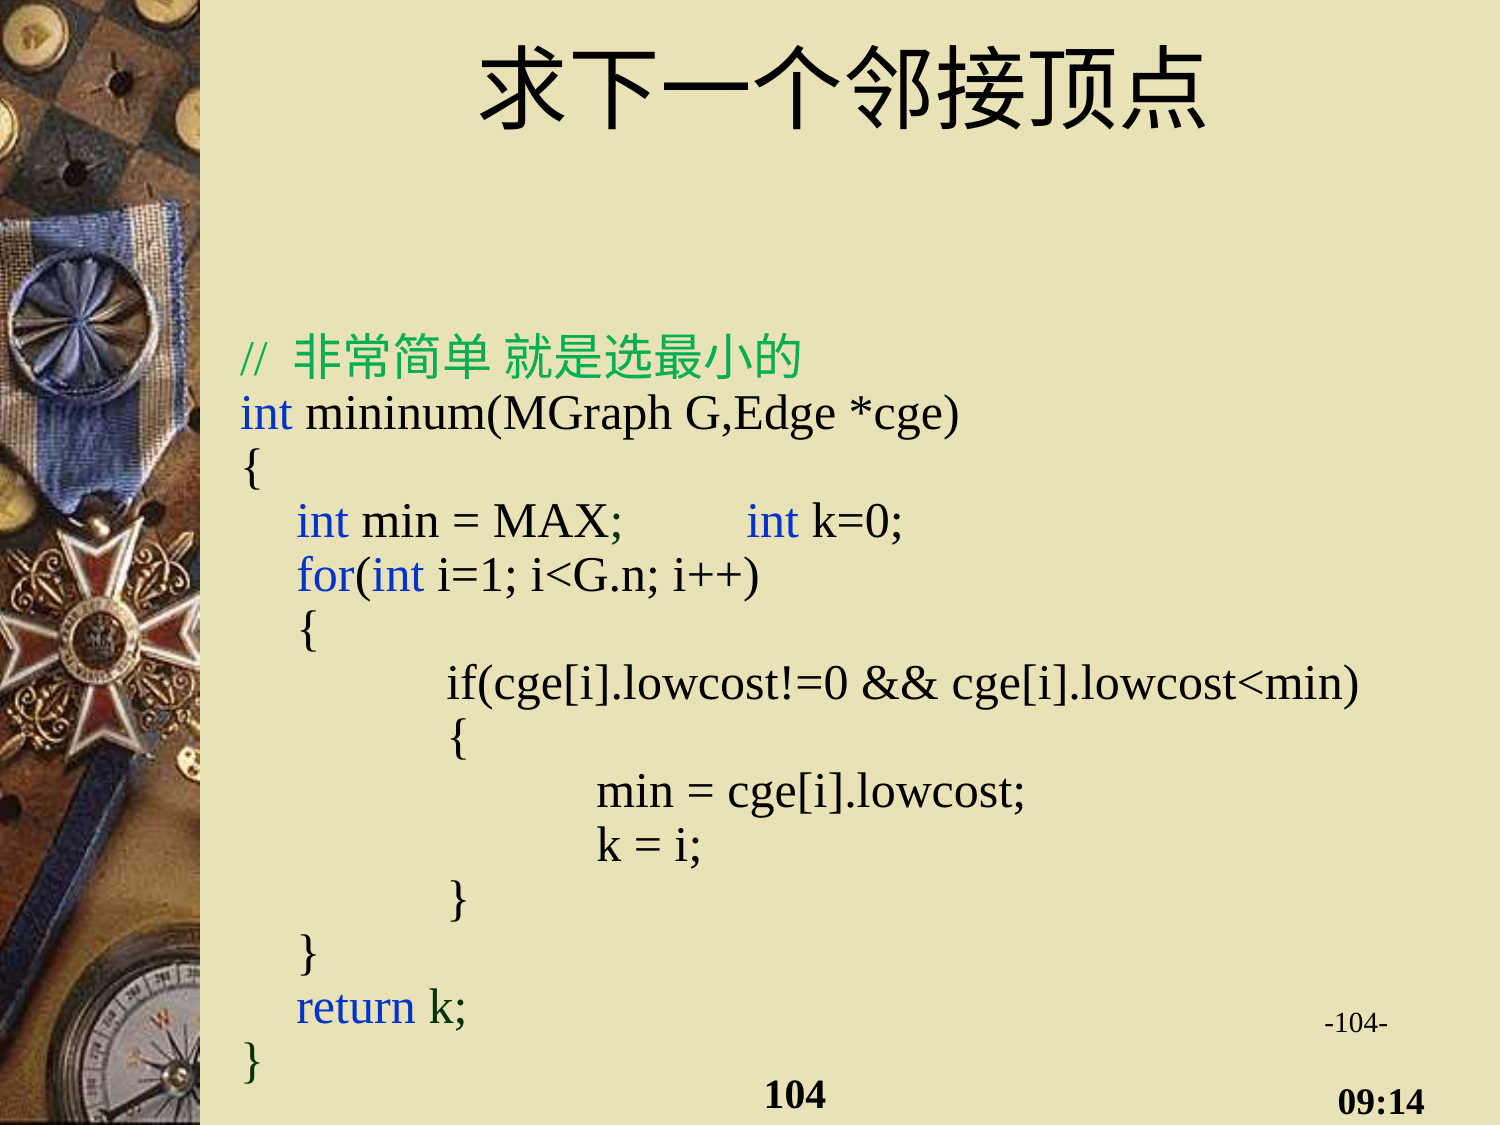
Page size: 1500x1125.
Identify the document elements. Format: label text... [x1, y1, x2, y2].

list // 非常简单 就是选最小的 int mininum(MGraph G,Edge *cge) { int min = MAX; int k=0; for(int i=1; i<G.n; i++) { if(cge[i].lowcost!=0 && cge[i].lowcost<min) { min = cge[i].lowcost; k = i; } } return k; } [225, 324, 1475, 1000]
title 求下一个邻接顶点 [225, 0, 1463, 180]
slide_number -104- [1090, 1000, 1404, 1071]
picture [0, 0, 200, 1125]
